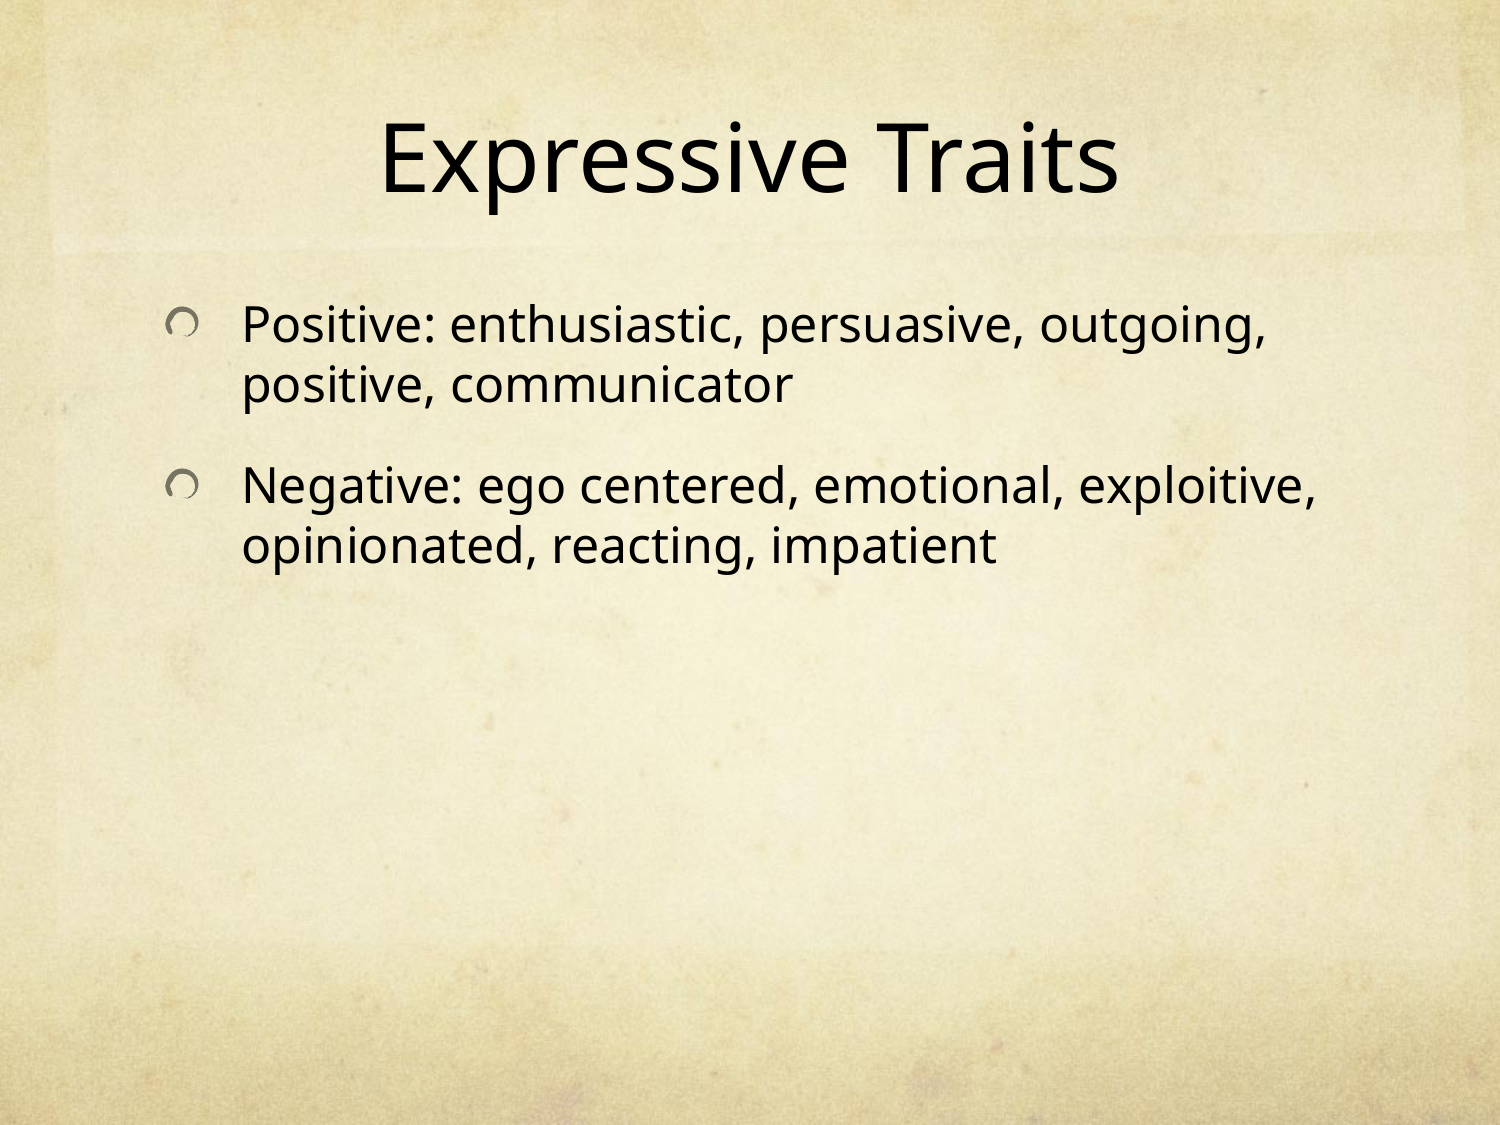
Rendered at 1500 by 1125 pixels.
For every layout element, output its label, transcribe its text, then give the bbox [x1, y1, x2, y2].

picture [0, 0, 1500, 1125]
title Expressive Traits [150, 82, 1350, 225]
list Positive: enthusiastic, persuasive, outgoing, positive, communicator Negative: ego centered, emotional, exploitive, opinionated, reacting, impatient [150, 284, 1350, 950]
